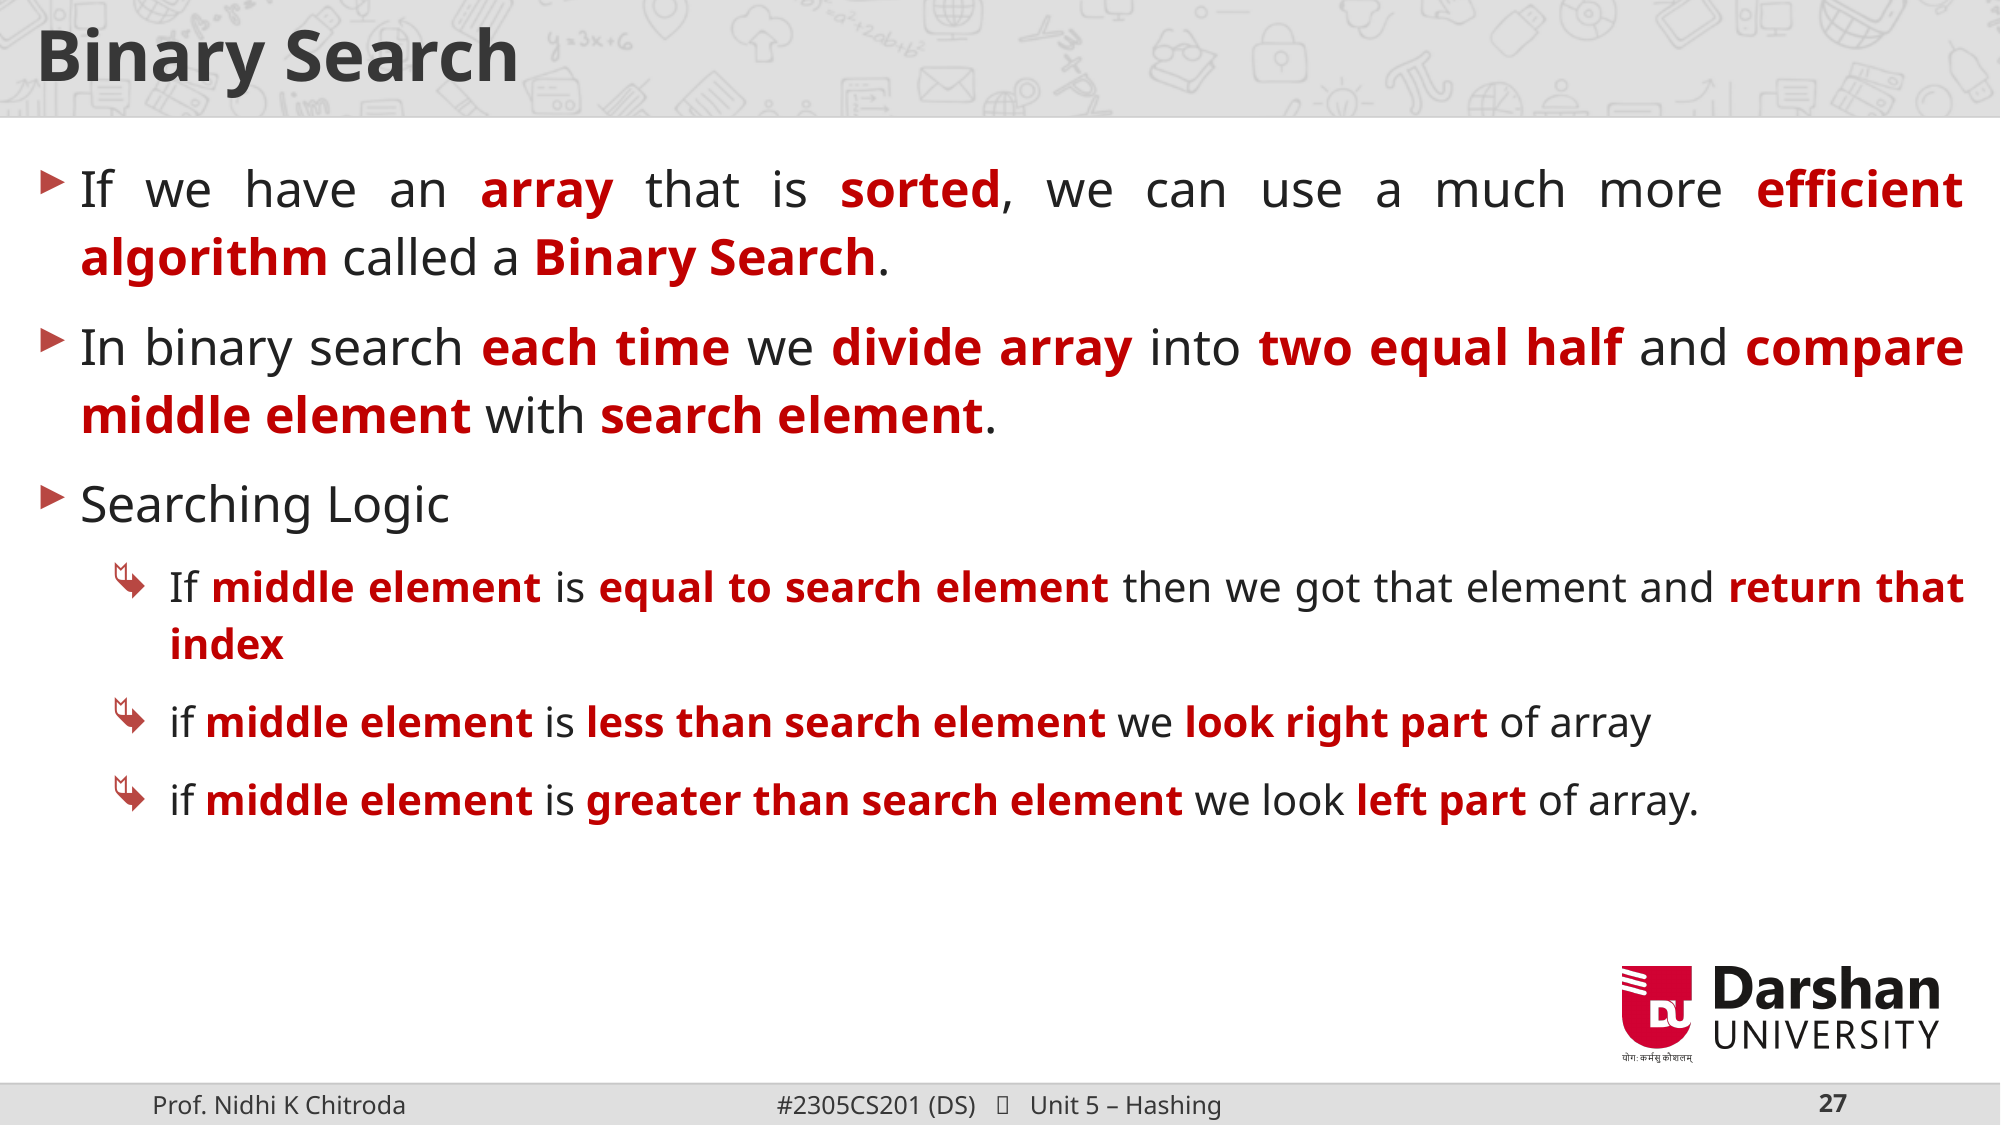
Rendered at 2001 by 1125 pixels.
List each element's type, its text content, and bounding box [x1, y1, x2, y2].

title Binary Search [0, 0, 2000, 117]
list If we have an array that is sorted, we can use a much more efficient algorithm called a Binary Search. In binary search each time we divide array into two equal half and compare middle element with search element. Searching Logic If middle element is equal to search element then we got that element and return that index if middle element is less than search element we look right part of array if middle element is greater than search element we look left part of array. [21, 141, 1980, 1063]
